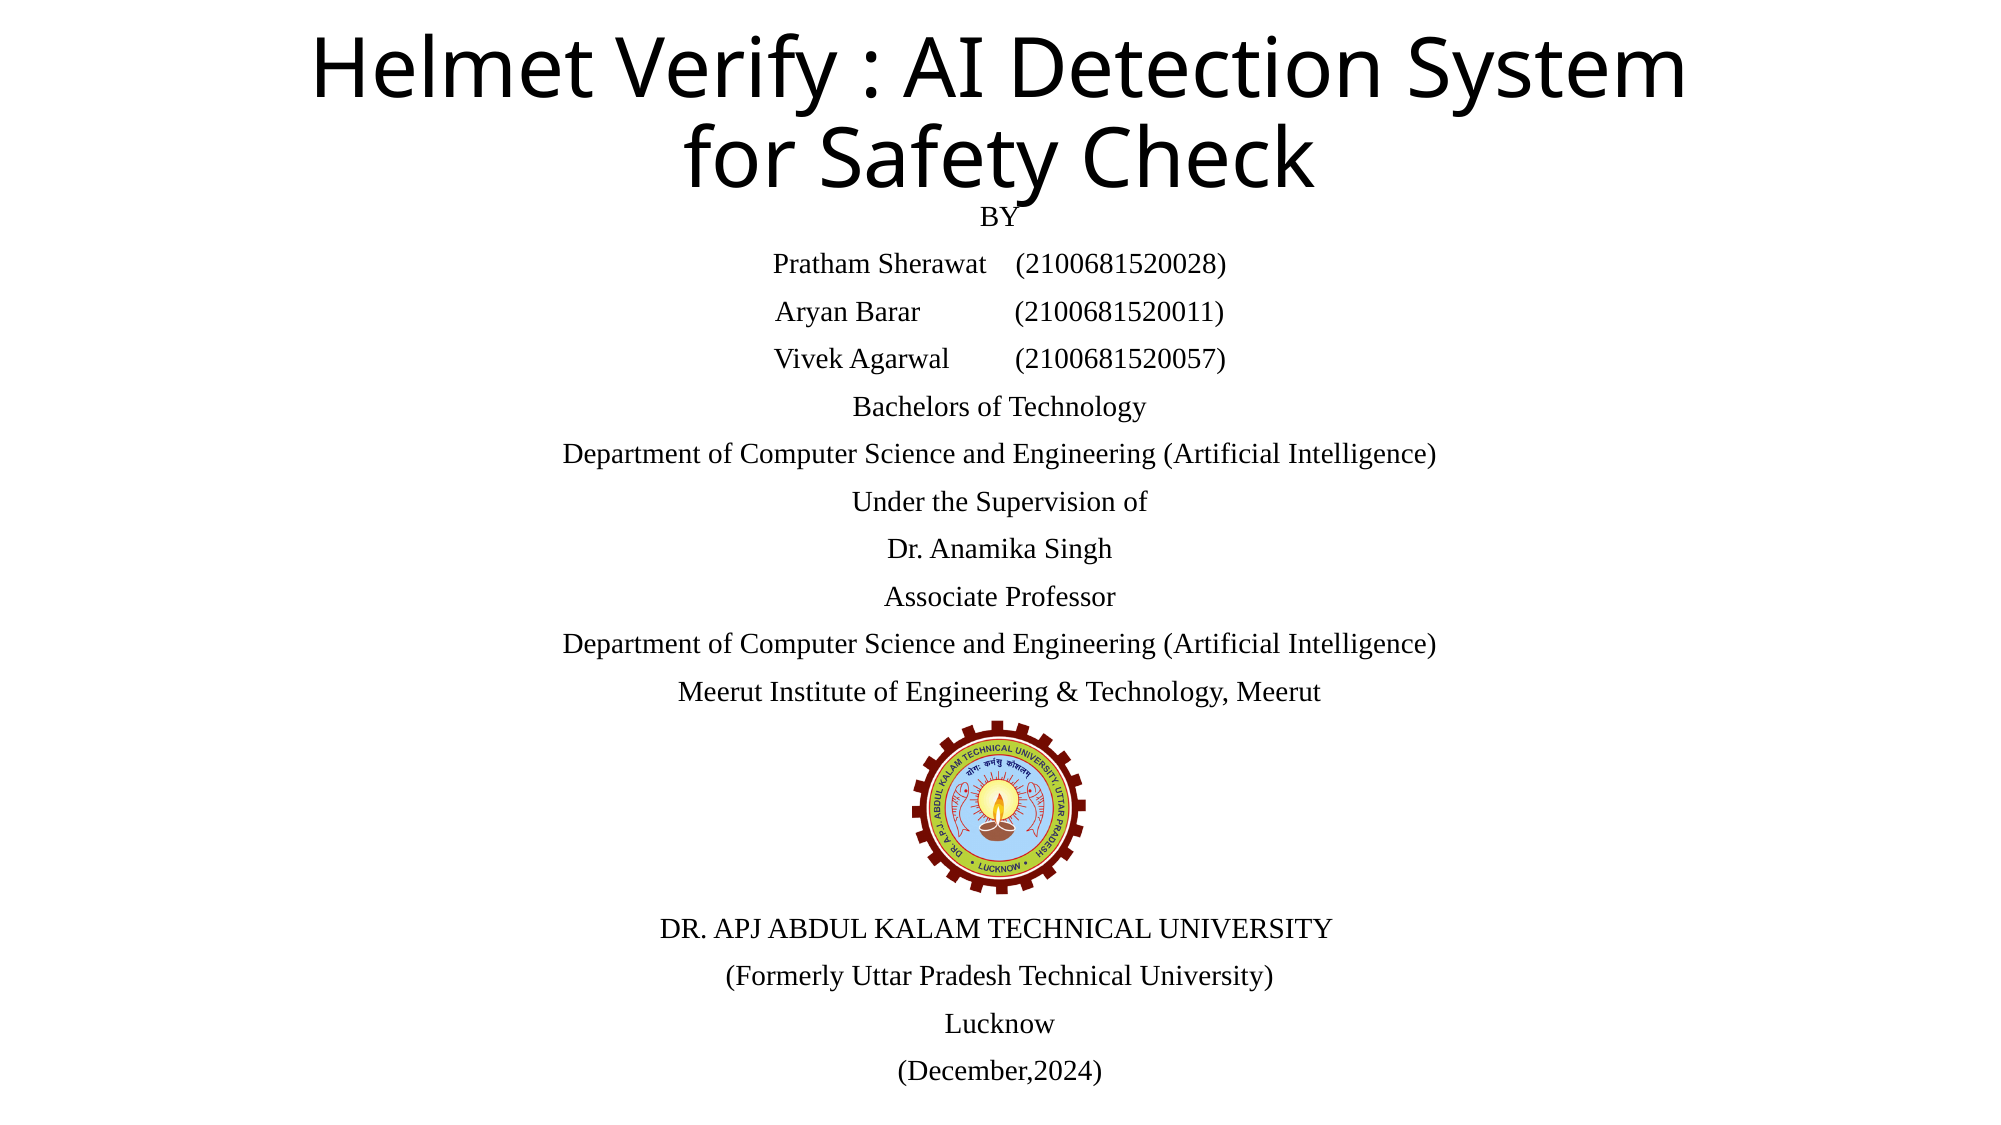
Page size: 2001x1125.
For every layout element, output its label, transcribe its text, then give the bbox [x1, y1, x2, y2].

title Helmet Verify : AI Detection System for Safety Check [242, 49, 1758, 213]
subtitle BY Pratham Sherawat (2100681520028) Aryan Barar (2100681520011) Vivek Agarwal (2100681520057) Bachelors of Technology Department of Computer Science and Engineering (Artificial Intelligence) Under the Supervision of Dr. Anamika Singh Associate Professor Department of Computer Science and Engineering (Artificial Intelligence) Meerut Institute of Engineering & Technology, Meerut DR. APJ ABDUL KALAM TECHNICAL UNIVERSITY (Formerly Uttar Pradesh Technical University) Lucknow (December,2024) [346, 142, 1654, 612]
picture [911, 719, 1088, 896]
